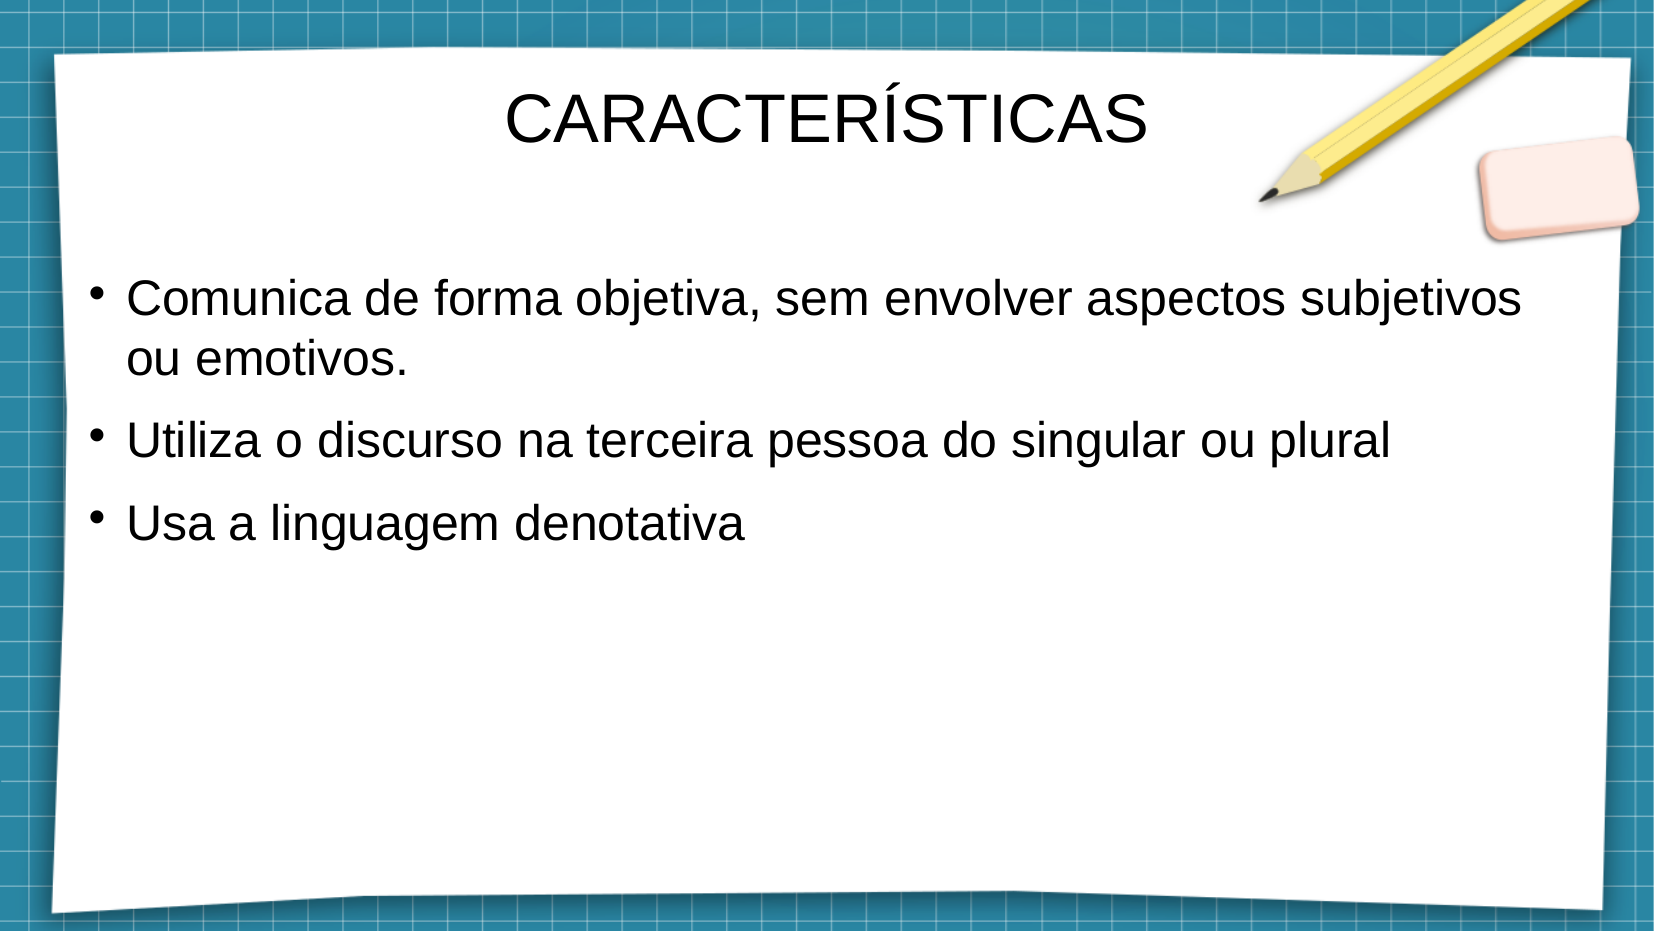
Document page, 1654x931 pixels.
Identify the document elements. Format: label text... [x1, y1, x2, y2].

list Comunica de forma objetiva, sem envolver aspectos subjetivos ou emotivos. Utiliza o discurso na terceira pessoa do singular ou plural Usa a linguagem denotativa [88, 265, 1577, 806]
picture [0, 0, 1654, 931]
title CARACTERÍSTICAS [82, 37, 1571, 193]
